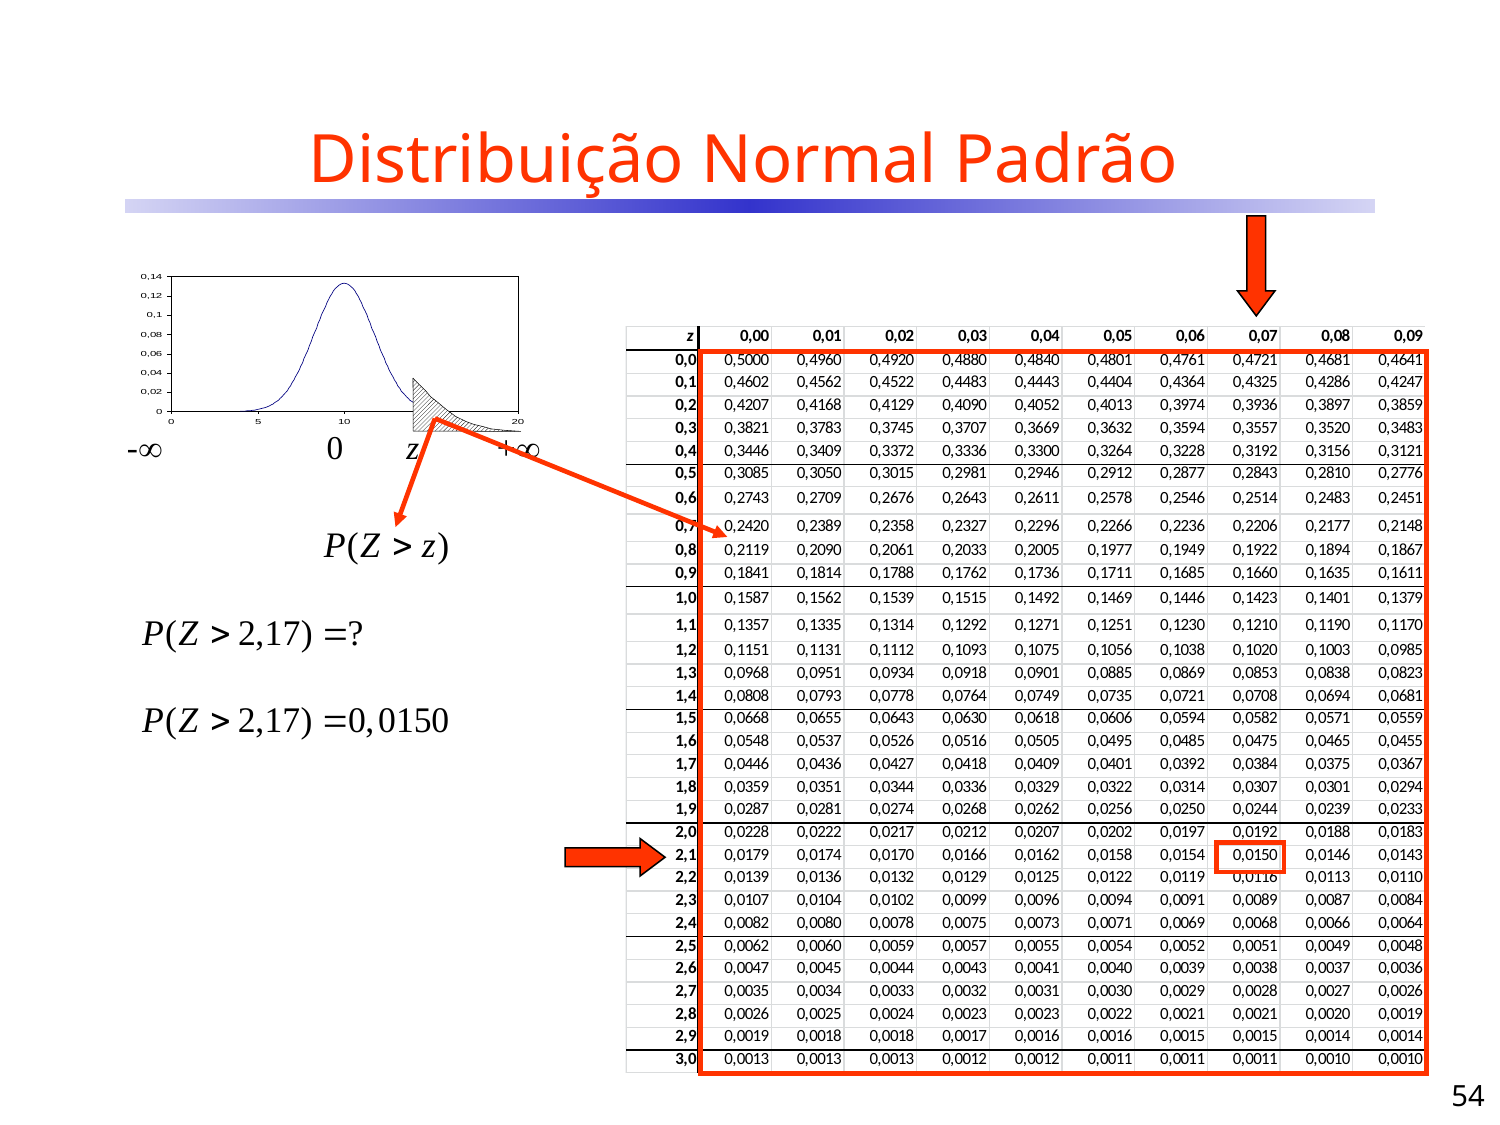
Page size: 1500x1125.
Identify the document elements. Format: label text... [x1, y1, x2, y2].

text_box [111, 262, 556, 475]
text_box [135, 699, 312, 749]
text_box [317, 350, 1427, 1074]
slide_number 54 [1187, 1049, 1500, 1125]
title Distribuição Normal Padrão [49, 99, 1438, 213]
text_box [1237, 215, 1276, 316]
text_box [135, 612, 312, 661]
picture [625, 326, 1427, 350]
